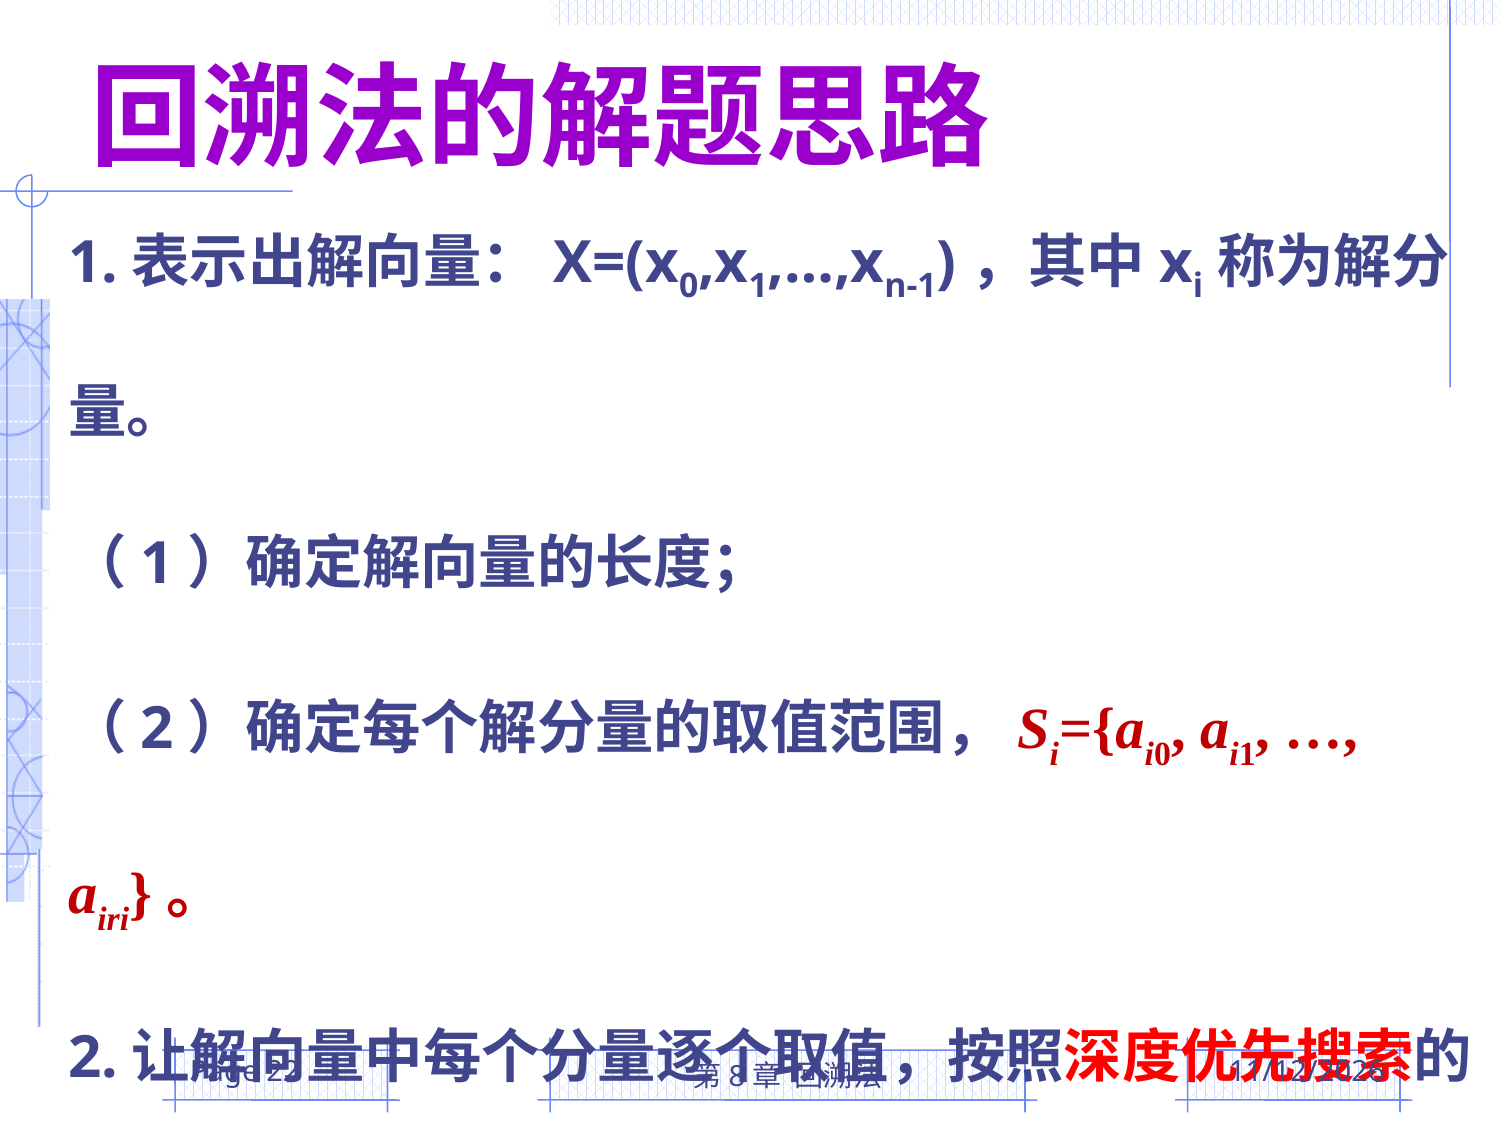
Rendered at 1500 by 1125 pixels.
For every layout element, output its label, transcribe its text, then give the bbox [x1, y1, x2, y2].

list 1.表示出解向量：X=(x0,x1,…,xn-1)，其中xi称为解分量。 （1）确定解向量的长度； （2）确定每个解分量的取值范围，Si={ai0, ai1, …, airi}。 2.让解向量中每个分量逐个取值，按照深度优先搜索的方式，构造解空间树； 3.用编程语言实现，构造解空间树的过程。 [53, 137, 1500, 963]
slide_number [1087, 1024, 1401, 1101]
title 回溯法的解题思路 [75, 37, 1350, 137]
slide_number Page 22 [174, 1024, 488, 1101]
footer 第8章 回溯法 [549, 1024, 1026, 1101]
picture [0, 299, 50, 1027]
